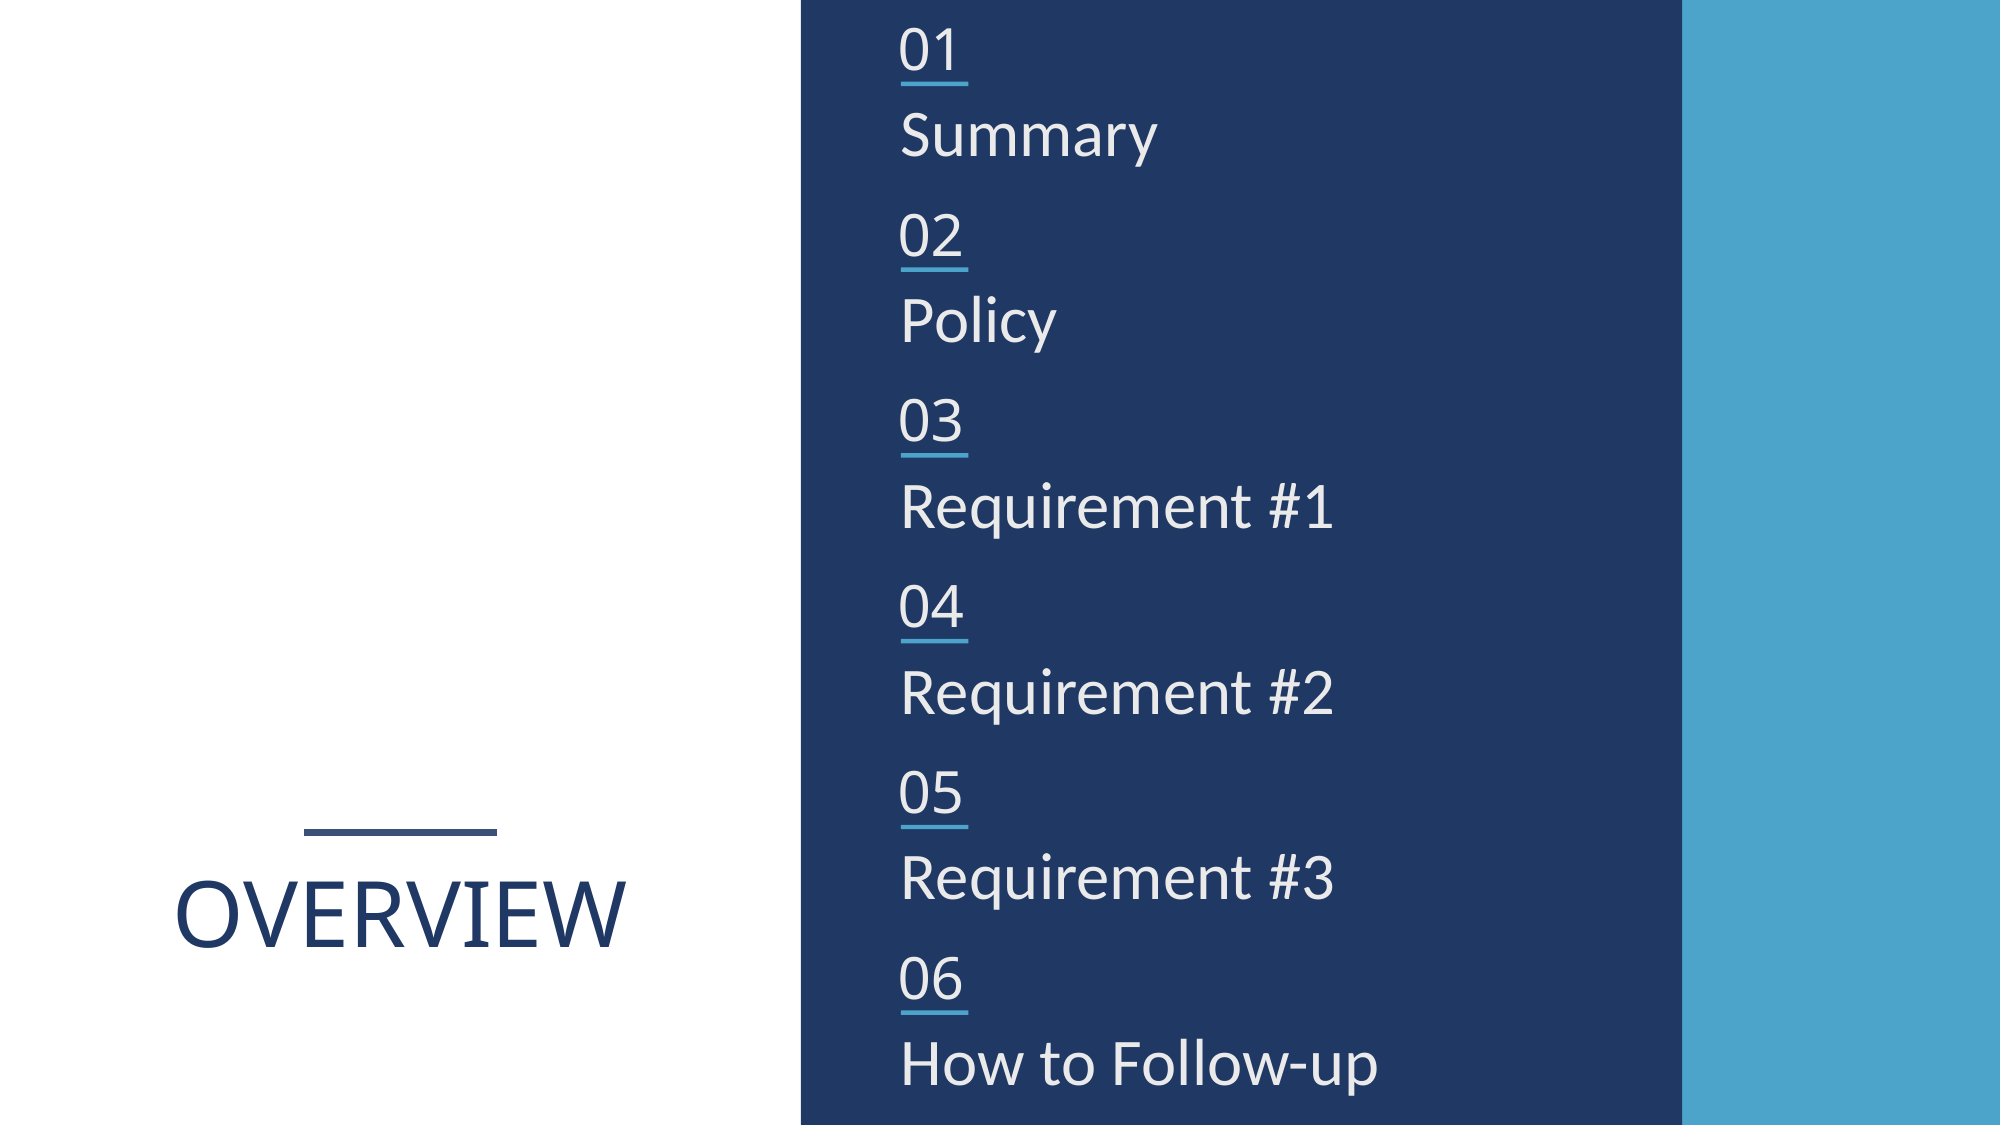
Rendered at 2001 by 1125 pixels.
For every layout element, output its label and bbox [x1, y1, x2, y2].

text_box [900, 754, 1626, 914]
text_box [900, 940, 1626, 1100]
text_box [900, 383, 1626, 542]
text_box [900, 197, 1626, 357]
text_box [900, 568, 1626, 728]
text_box [900, 11, 1626, 171]
